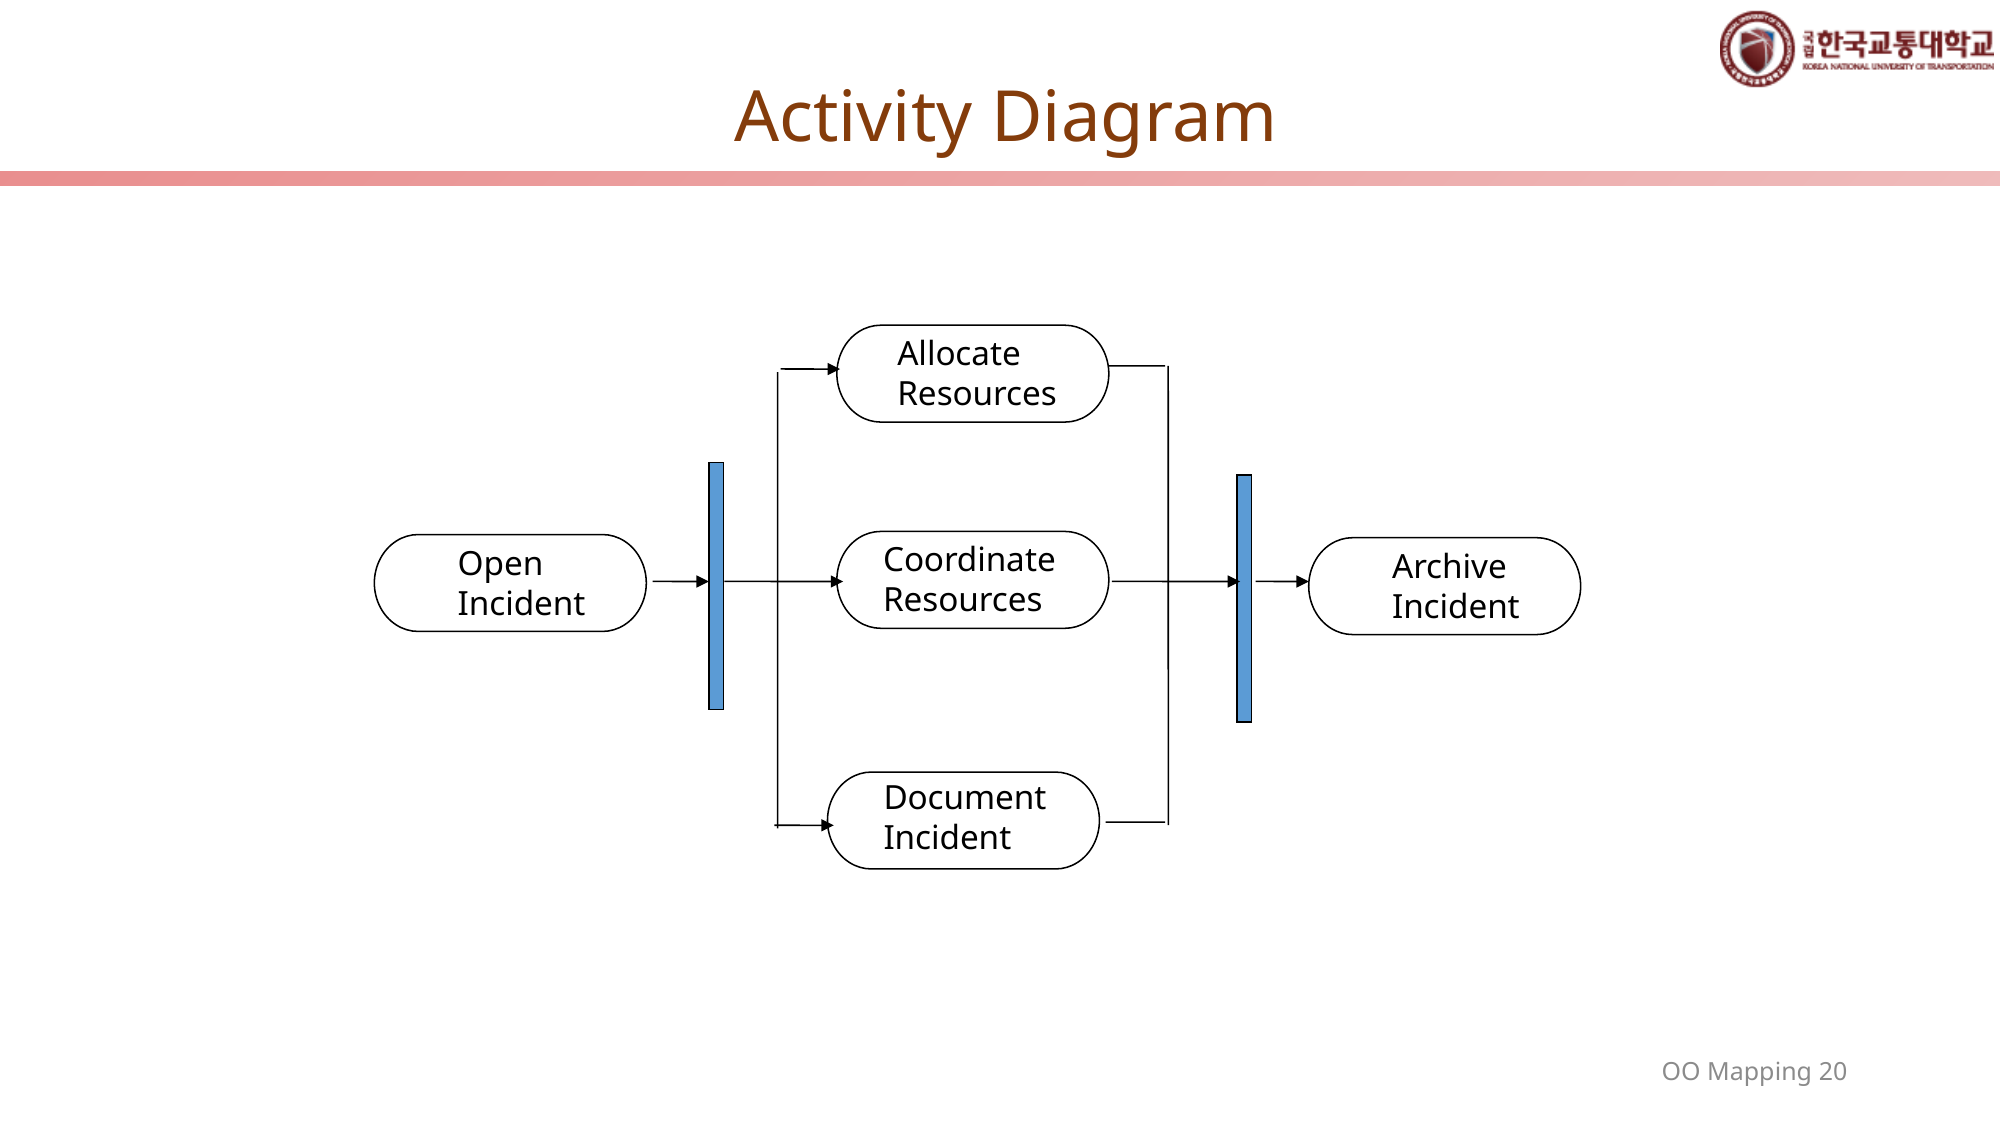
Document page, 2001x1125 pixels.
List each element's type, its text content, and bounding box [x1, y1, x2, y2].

text_box [708, 462, 724, 710]
text_box [374, 534, 647, 632]
text_box Archive Incident [1377, 537, 1535, 633]
text_box [1255, 575, 1309, 588]
text_box Document Incident [868, 768, 1062, 864]
title Activity Diagram [89, 72, 1924, 165]
text_box [652, 575, 709, 588]
text_box [1308, 537, 1581, 635]
text_box [1236, 475, 1252, 723]
text_box Open Incident [443, 534, 601, 629]
text_box [724, 575, 844, 588]
picture [1720, 5, 1994, 92]
text_box Allocate Resources [882, 324, 1072, 420]
text_box [774, 819, 834, 832]
text_box [836, 325, 1109, 423]
slide_number 20 [1412, 1042, 1863, 1103]
text_box [827, 772, 1100, 869]
text_box [780, 362, 841, 376]
text_box [1111, 575, 1241, 588]
text_box [836, 531, 1109, 629]
text_box Coordinate Resources [868, 531, 1071, 626]
